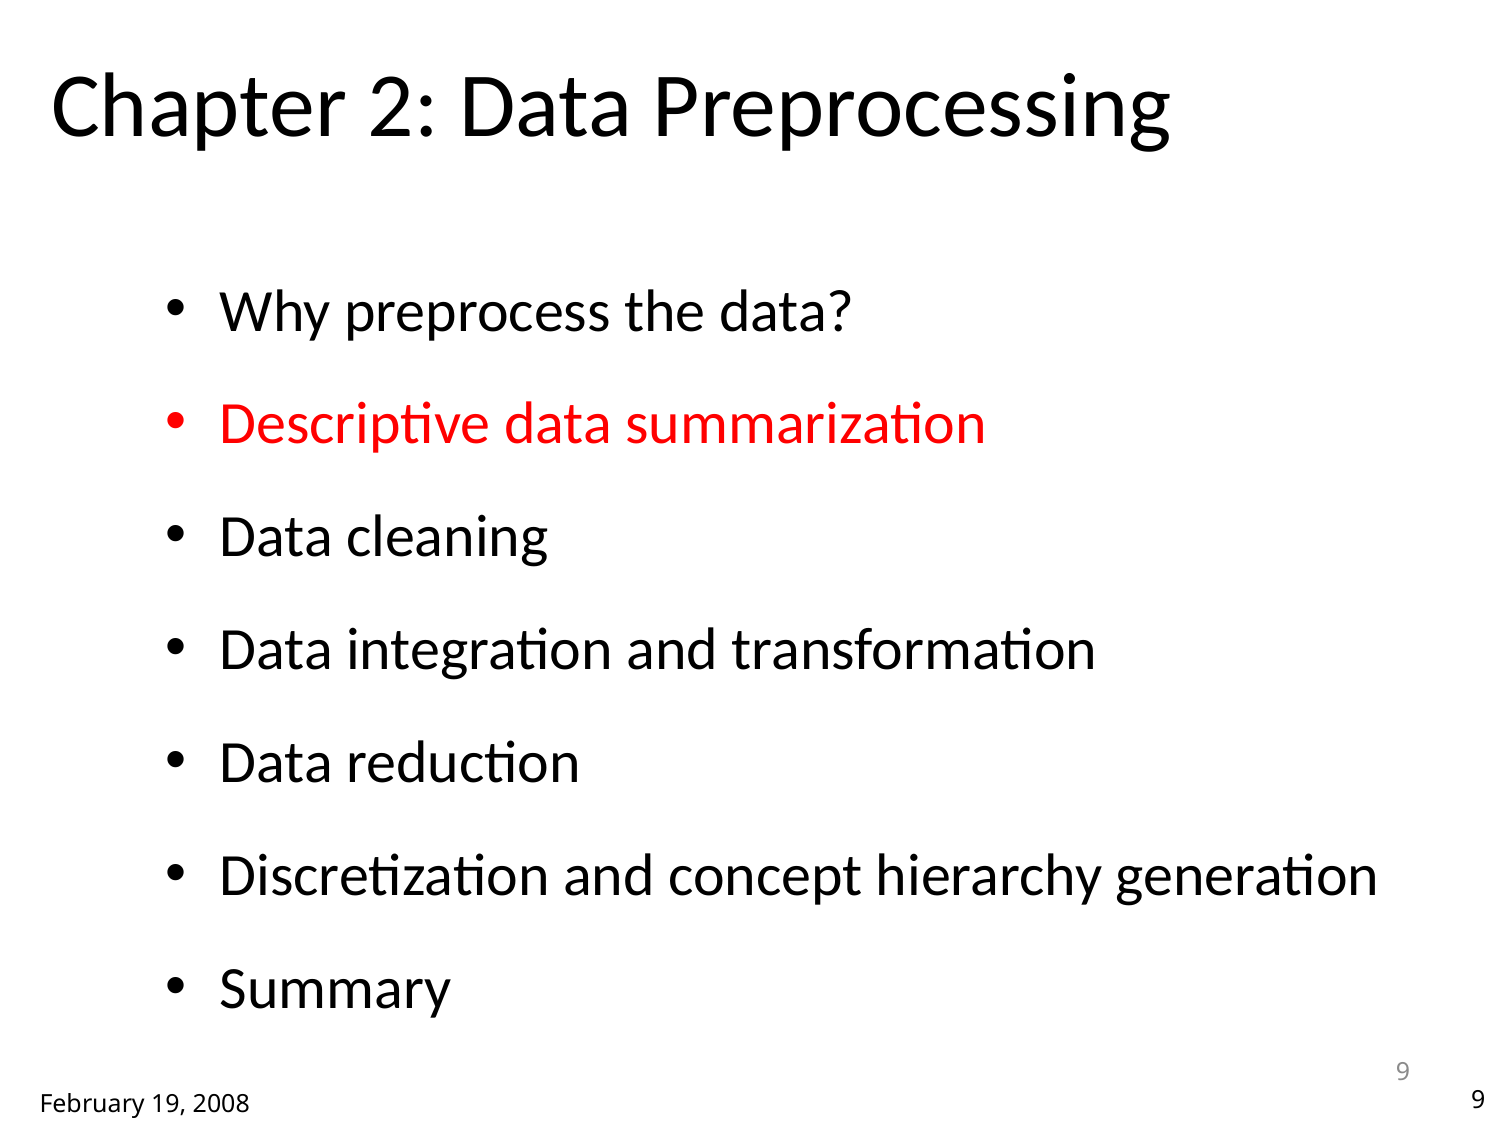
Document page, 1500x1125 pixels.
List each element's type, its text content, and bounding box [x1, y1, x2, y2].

title Chapter 2: Data Preprocessing [0, 24, 1225, 175]
list Why preprocess the data? Descriptive data summarization Data cleaning Data integration and transformation Data reduction Discretization and concept hierarchy generation Summary [150, 262, 1500, 1038]
text_box 9 [1187, 1075, 1500, 1125]
text_box February 19, 2008 [24, 1079, 338, 1125]
slide_number 9 [1074, 1042, 1425, 1103]
